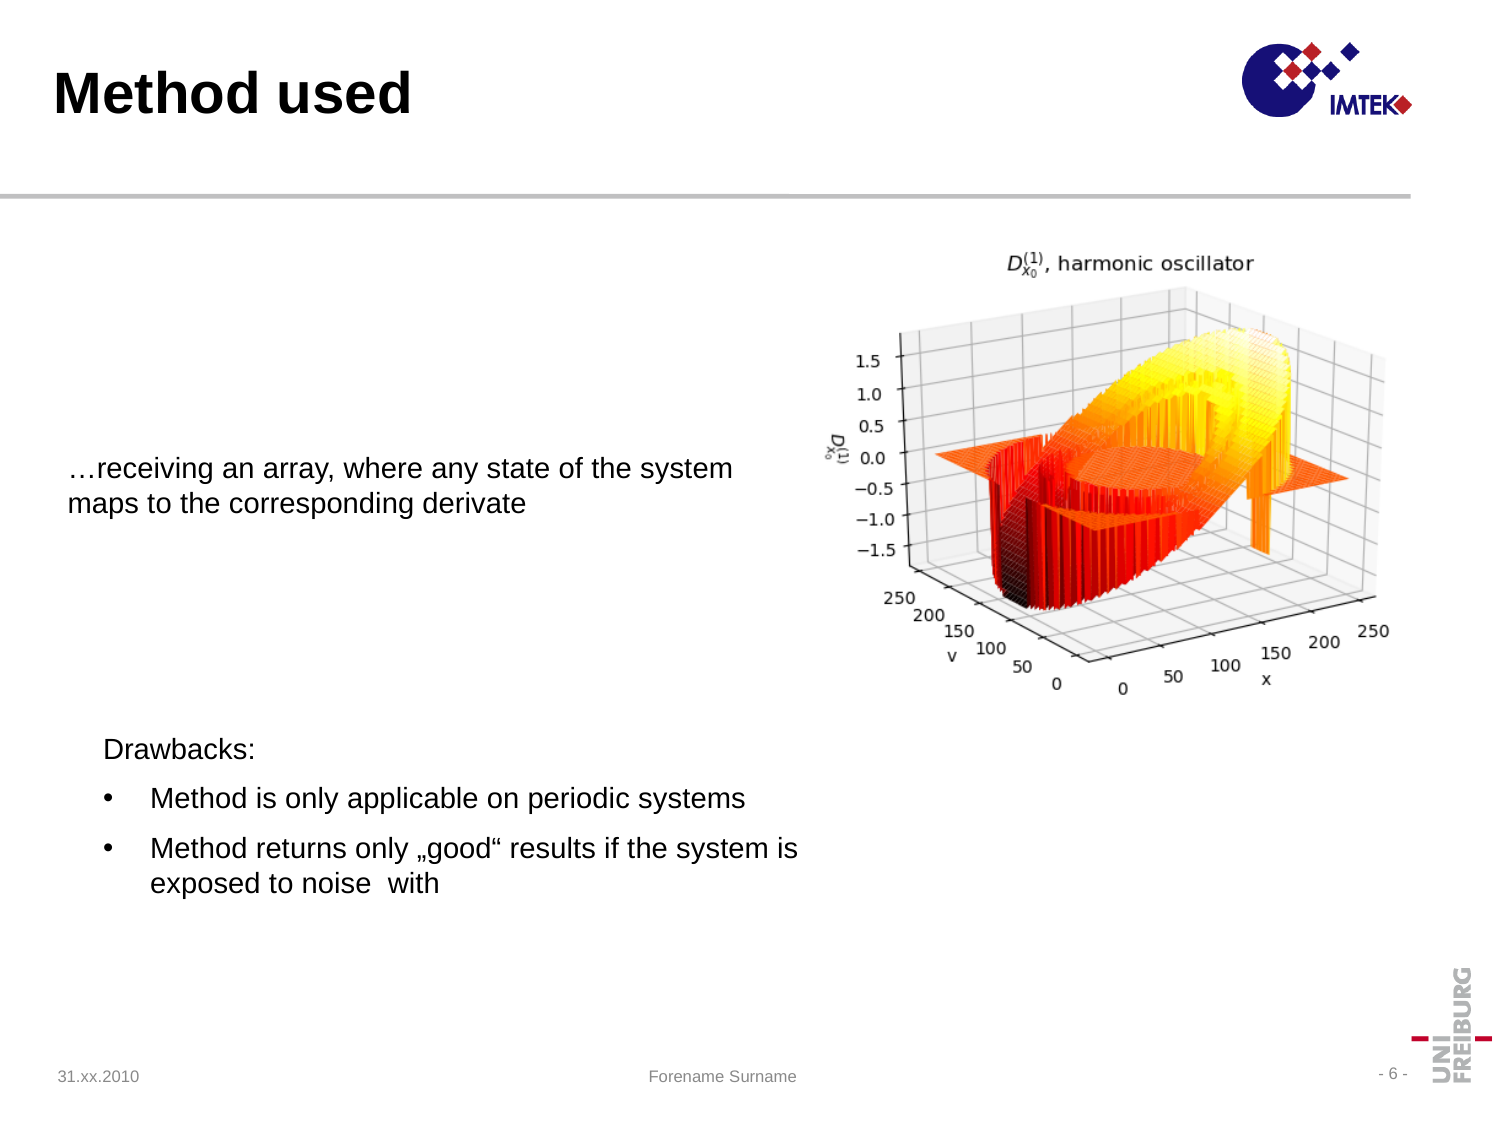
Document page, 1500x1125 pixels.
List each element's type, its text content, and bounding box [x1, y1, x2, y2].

picture [1410, 968, 1493, 1083]
picture [1242, 42, 1412, 117]
footer Forename Surname [246, 1057, 1199, 1096]
picture [790, 207, 1426, 729]
title Method used [38, 9, 1226, 181]
slide_number - 6 - [1222, 1055, 1424, 1092]
slide_number 31.xx.2010 [52, 1040, 195, 1111]
